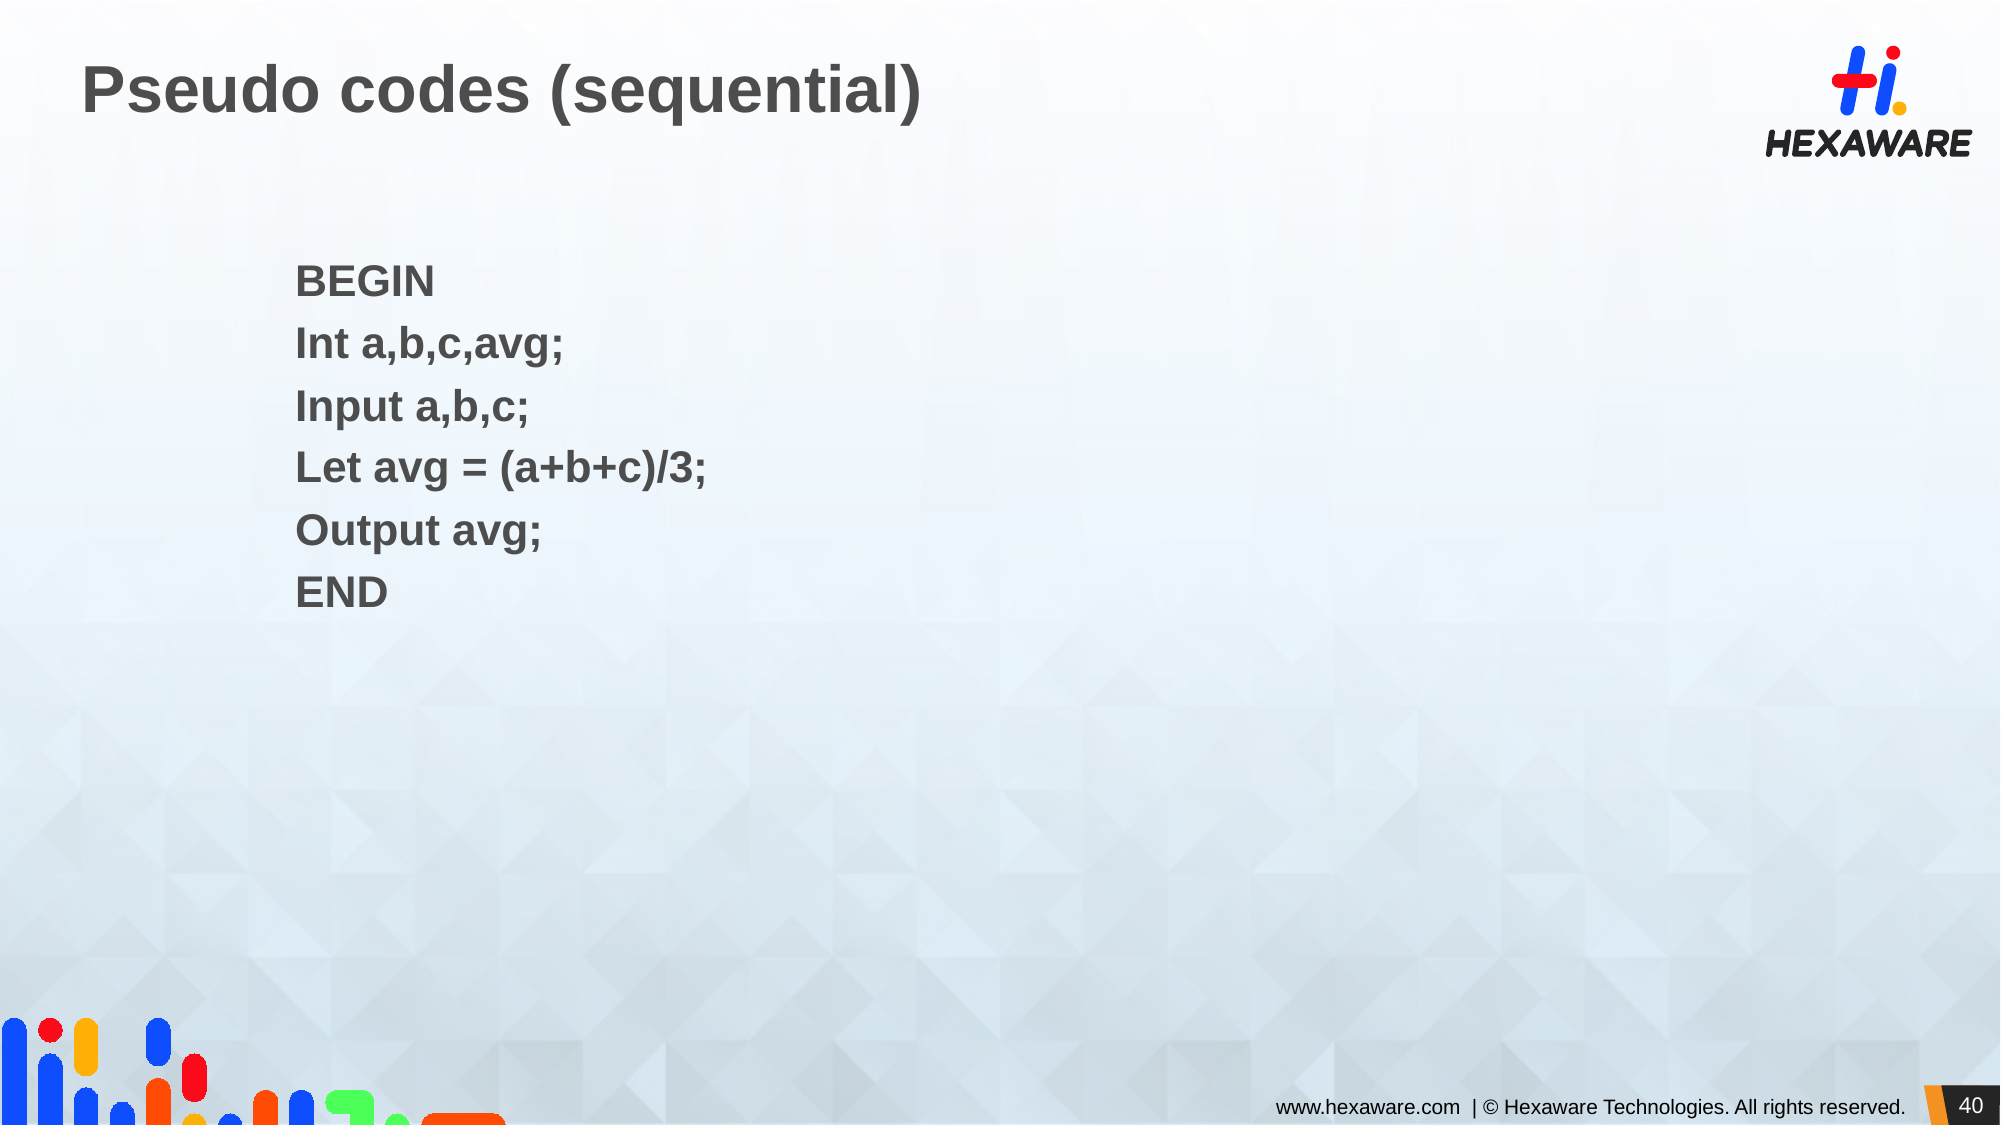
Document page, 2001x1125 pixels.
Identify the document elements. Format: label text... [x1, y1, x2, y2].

list BEGIN Int a,b,c,avg; Input a,b,c; Let avg = (a+b+c)/3; Output avg; END [184, 246, 1600, 896]
picture [0, 0, 2001, 1125]
title Pseudo codes (sequential) [70, 35, 1521, 136]
